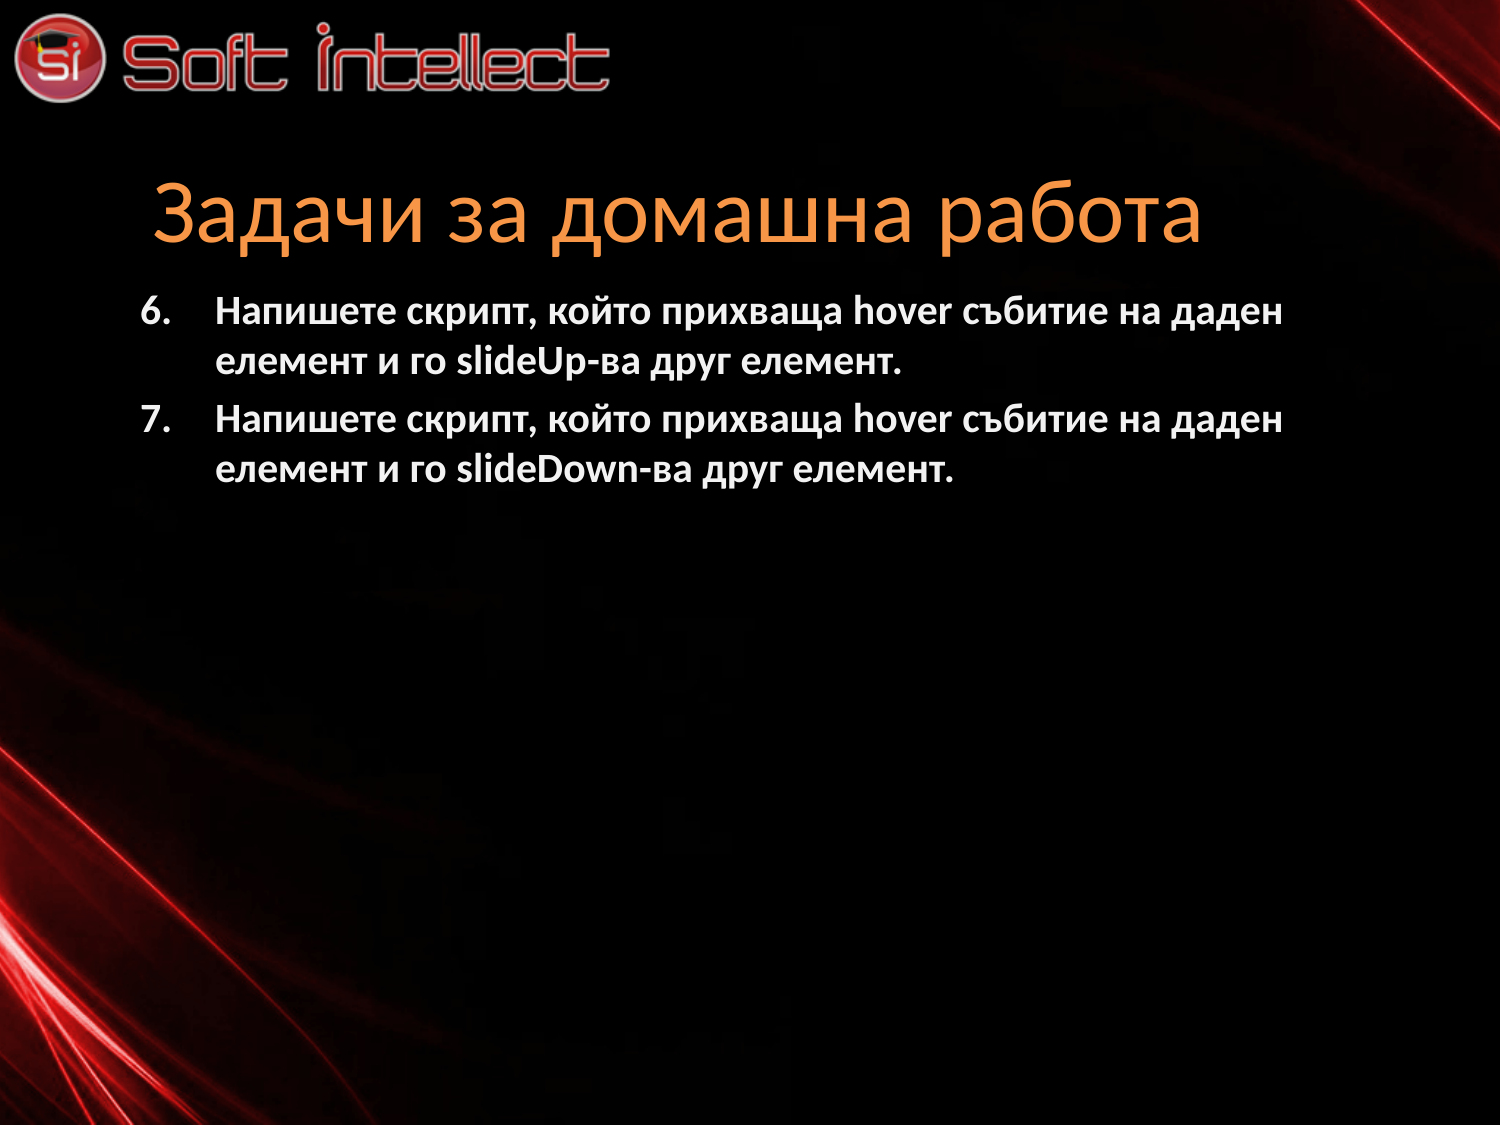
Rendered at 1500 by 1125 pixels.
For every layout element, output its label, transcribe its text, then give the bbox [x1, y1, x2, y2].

picture [0, 0, 1500, 1125]
list Напишете скрипт, който прихваща hover събитие на даден елемент и го slideUp-ва друг елемент. Напишете скрипт, който прихваща hover събитие на даден елемент и го slideDown-ва друг елемент. [125, 275, 1375, 900]
title Задачи за домашна работа [137, 112, 1488, 300]
